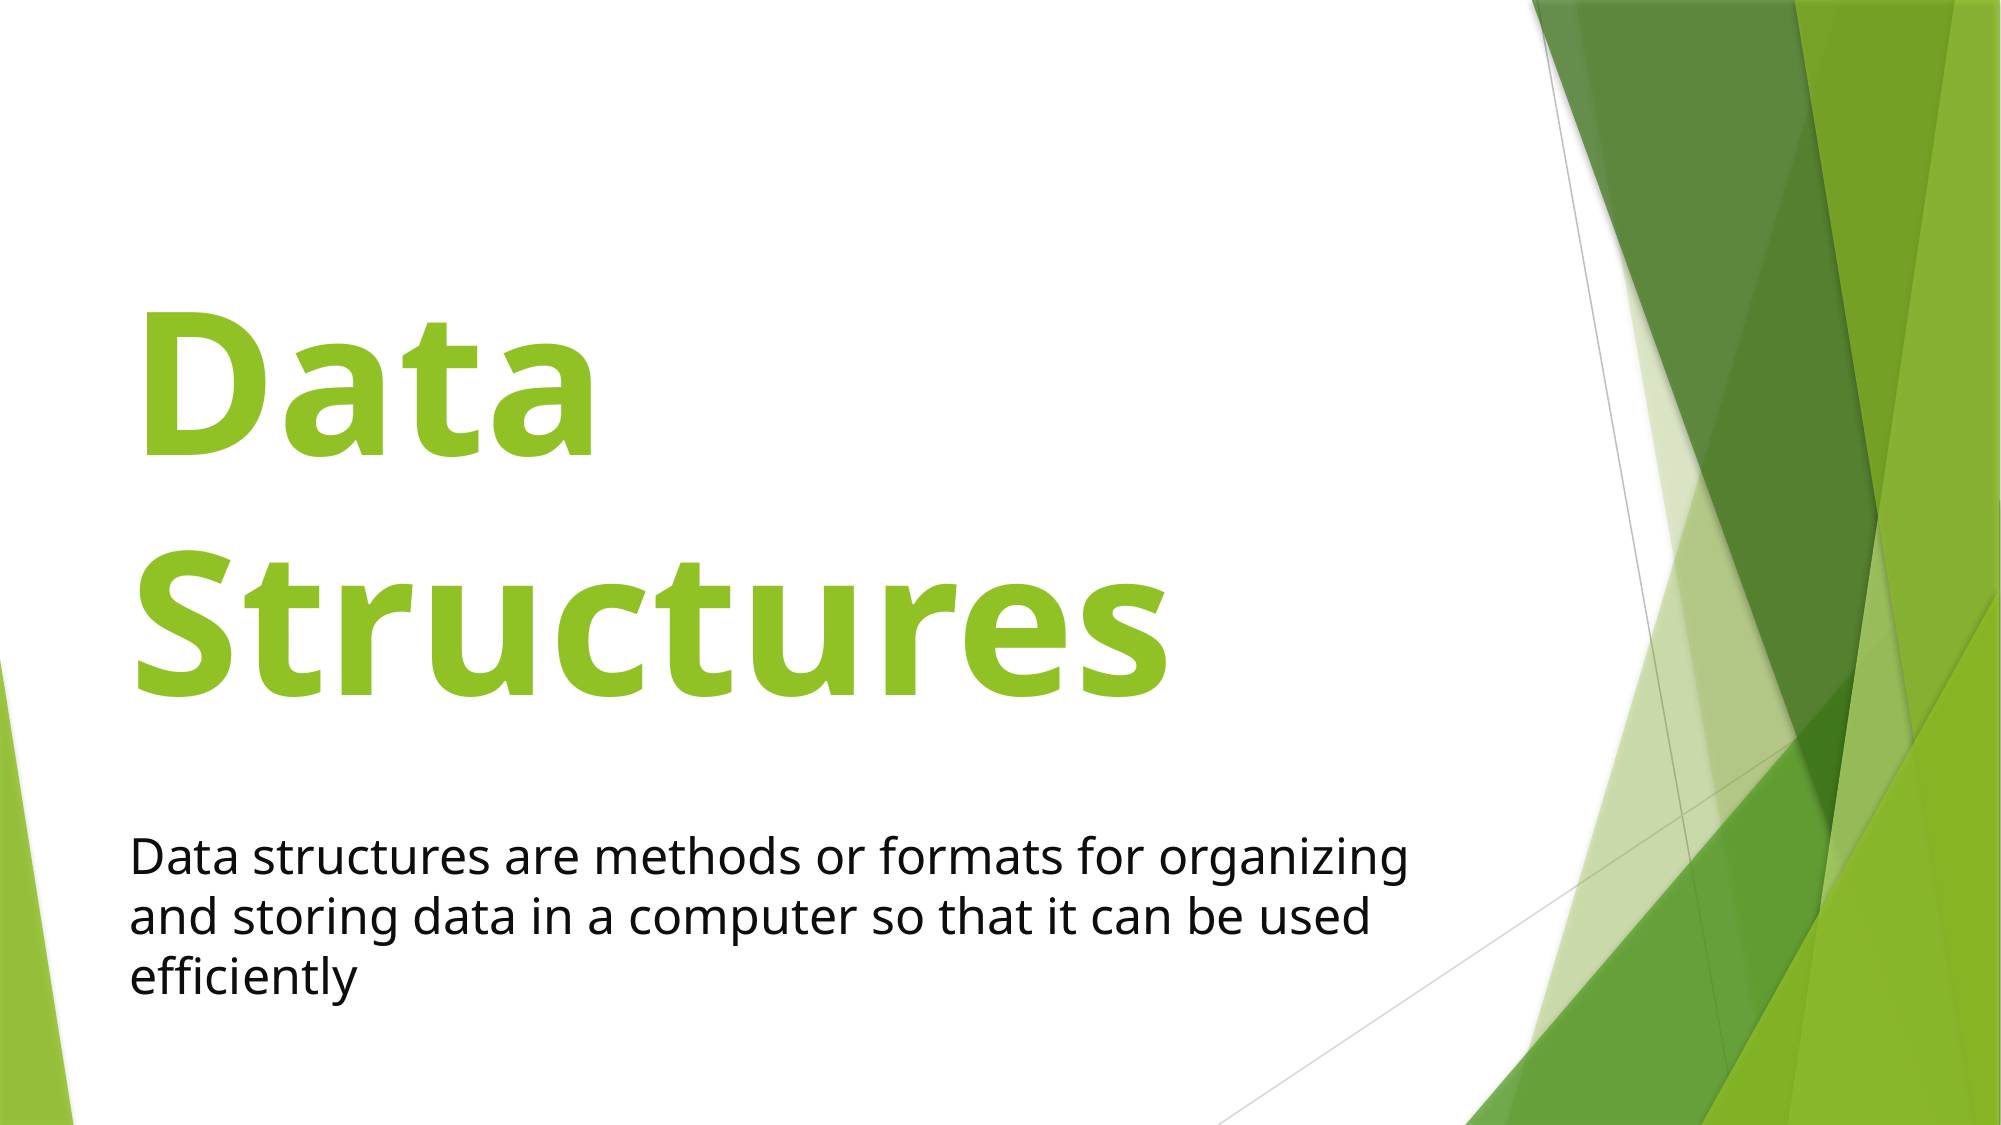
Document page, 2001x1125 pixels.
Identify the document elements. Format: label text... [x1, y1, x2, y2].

text_box Data structures are methods or formats for organizing and storing data in a computer so that it can be used efficiently [114, 817, 1526, 1012]
title Data Structures [114, 248, 1526, 465]
